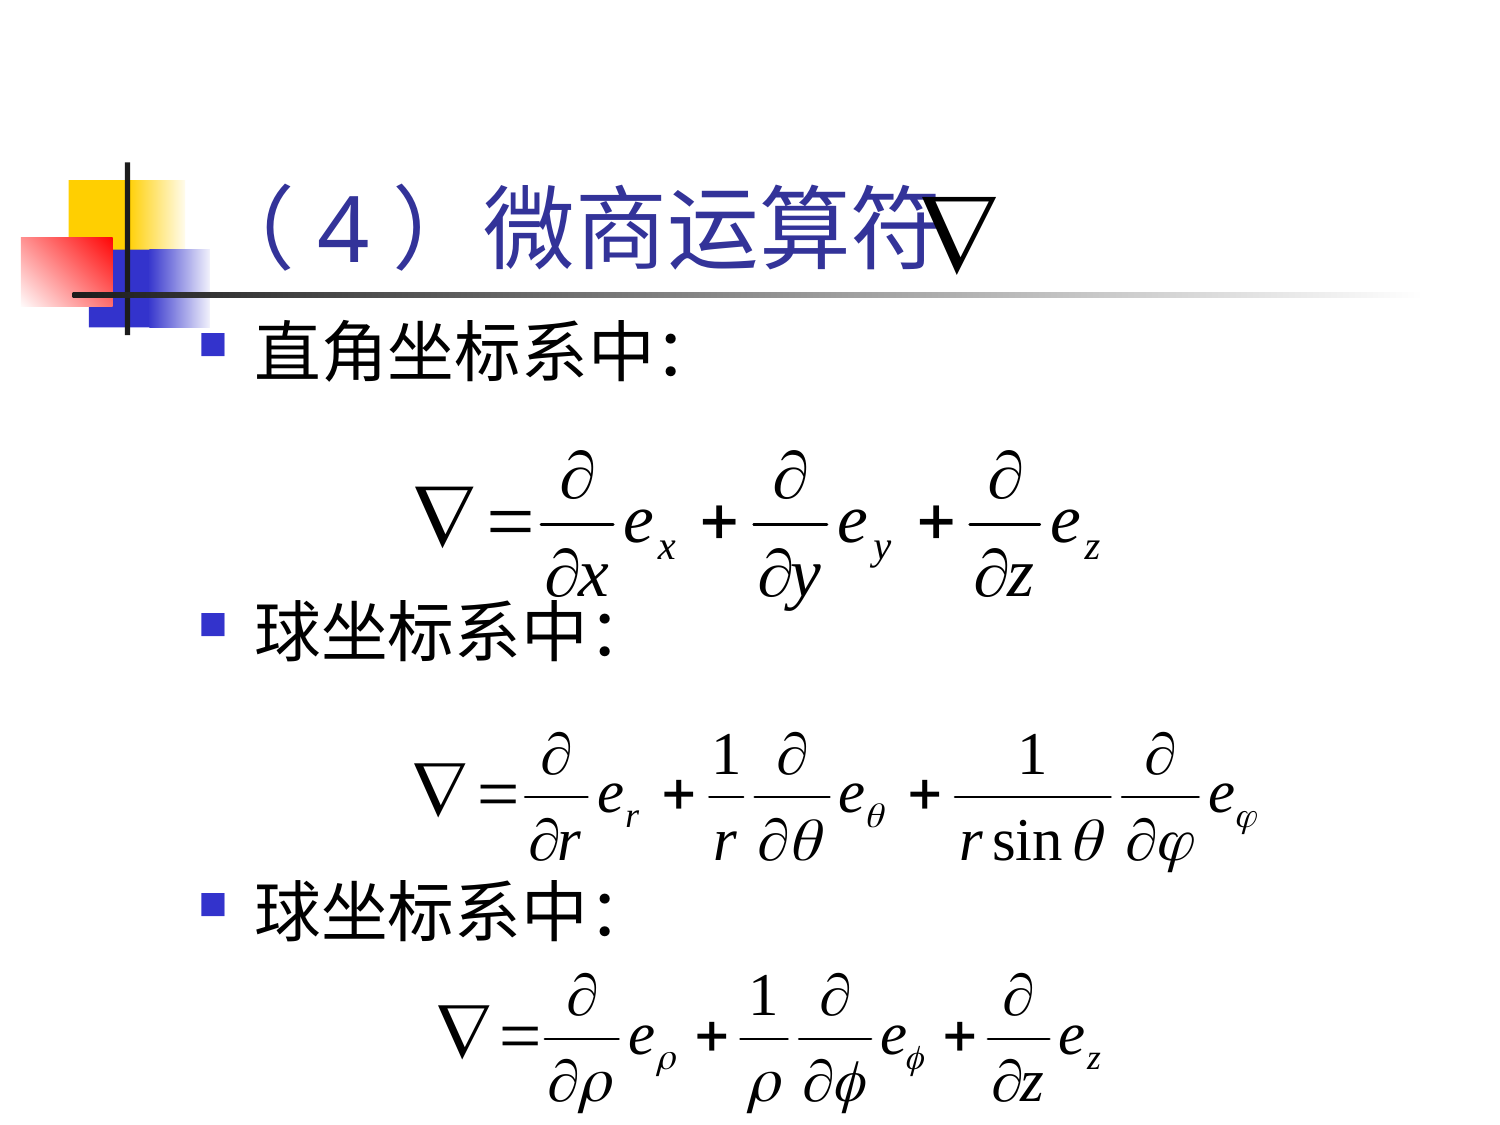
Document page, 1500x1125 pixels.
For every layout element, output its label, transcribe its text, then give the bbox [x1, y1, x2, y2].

title （4）微商运算符 [188, 101, 1468, 289]
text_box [407, 715, 1271, 884]
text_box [407, 432, 1117, 623]
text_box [912, 187, 1001, 290]
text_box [430, 957, 1117, 1125]
list 直角坐标系中： 球坐标系中： 球坐标系中： [182, 302, 1448, 1125]
